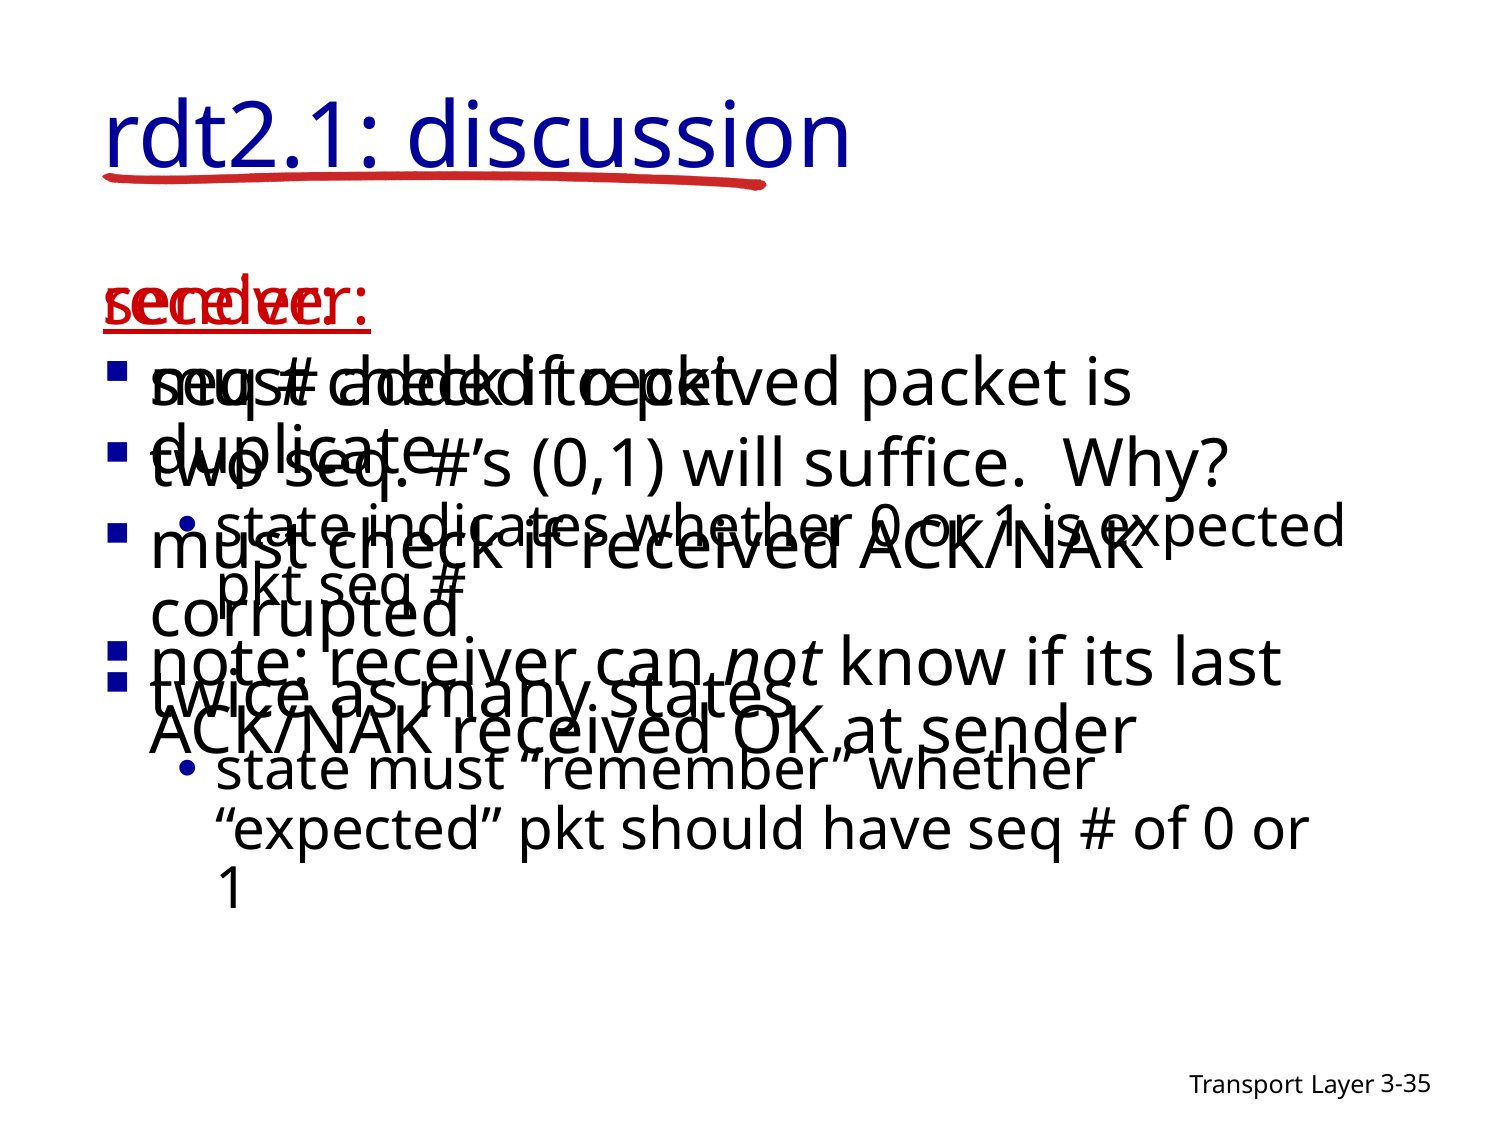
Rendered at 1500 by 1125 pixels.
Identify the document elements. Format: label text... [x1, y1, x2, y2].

slide_number 3-35 [1365, 1060, 1477, 1106]
title rdt2.1: discussion [87, 52, 1363, 209]
picture [99, 166, 775, 196]
list receiver: must check if received packet is duplicate state indicates whether 0 or 1 is expected pkt seq # note: receiver can not know if its last ACK/NAK received OK at sender [87, 262, 1363, 1025]
footer Transport Layer [914, 1057, 1390, 1105]
